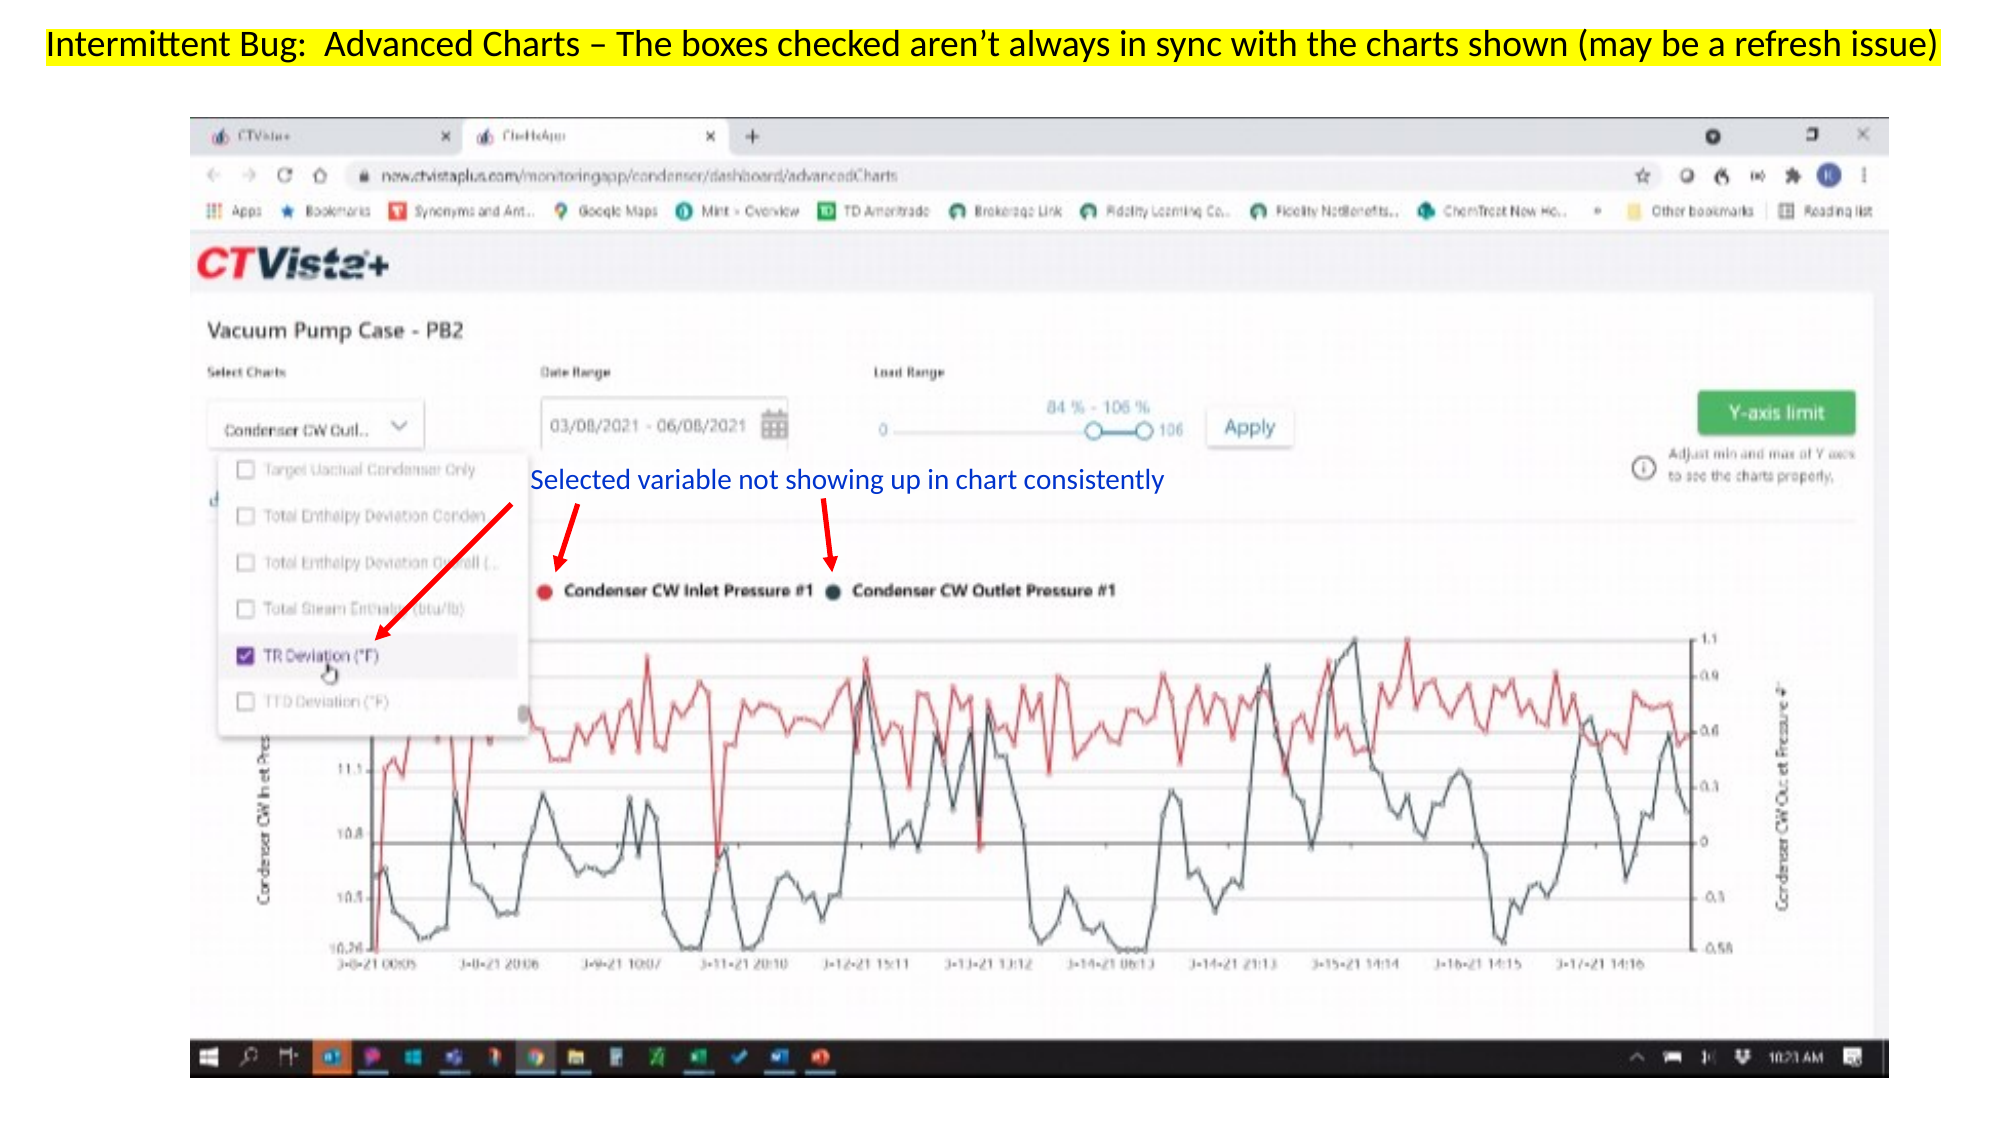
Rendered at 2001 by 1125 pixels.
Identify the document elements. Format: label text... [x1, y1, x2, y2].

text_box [555, 503, 578, 573]
picture [190, 117, 1889, 1078]
text_box Intermittent Bug: Advanced Charts – The boxes checked aren’t always in sync with the charts shown (may be a refresh issue) [31, 11, 1956, 72]
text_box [374, 503, 512, 641]
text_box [823, 498, 833, 573]
